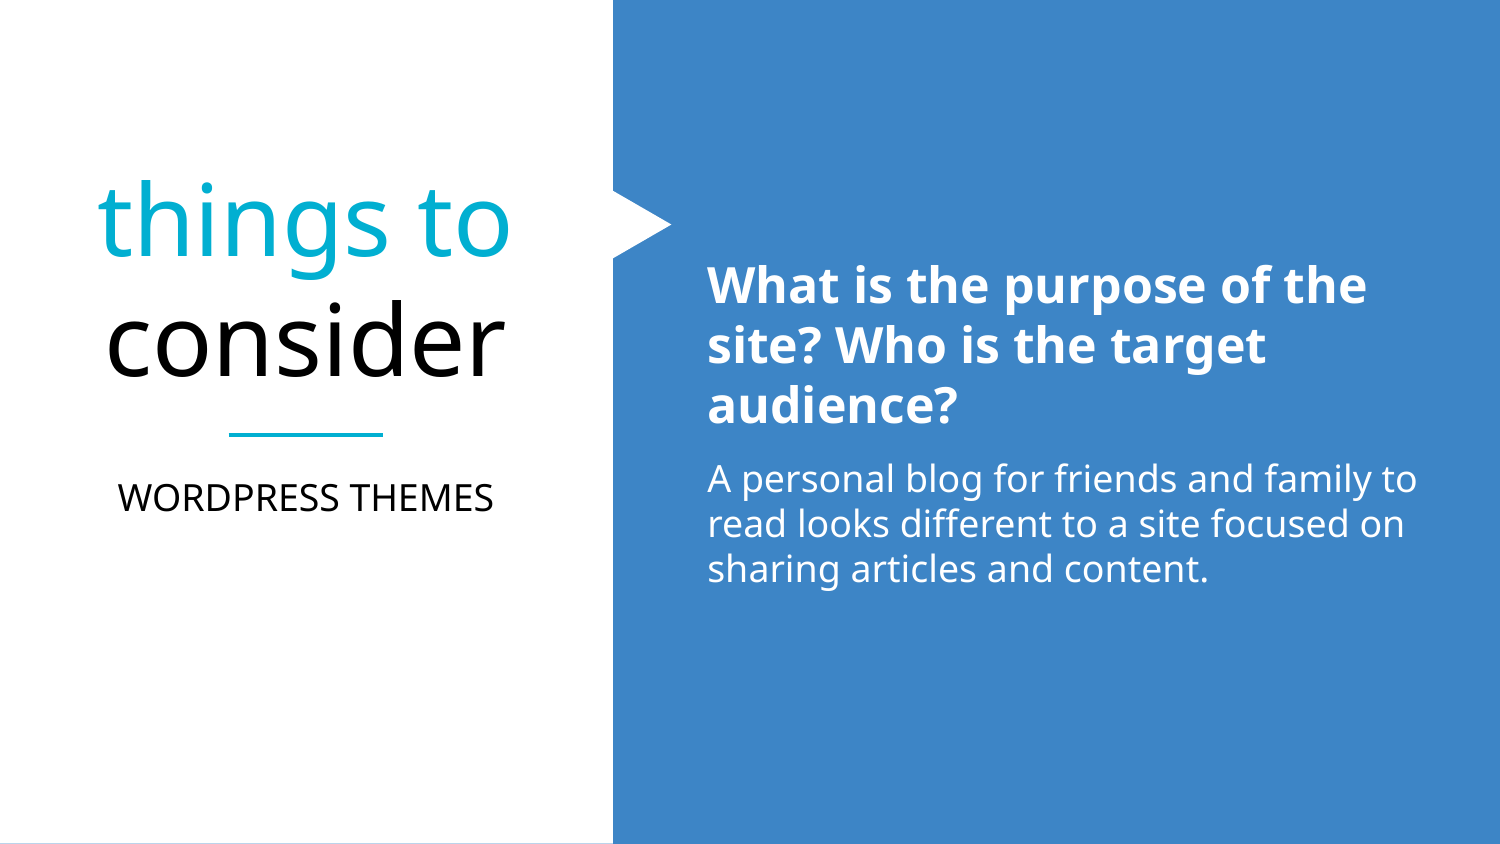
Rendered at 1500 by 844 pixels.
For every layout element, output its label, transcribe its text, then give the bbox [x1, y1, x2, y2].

text_box [0, 0, 613, 844]
text_box What is the purpose of the site? Who is the target audience? A personal blog for friends and family to read looks different to a site focused on sharing articles and content. [692, 205, 1446, 638]
text_box [600, 183, 672, 266]
text_box WORDPRESS THEMES [44, 458, 568, 592]
text_box things to consider [36, 151, 576, 411]
